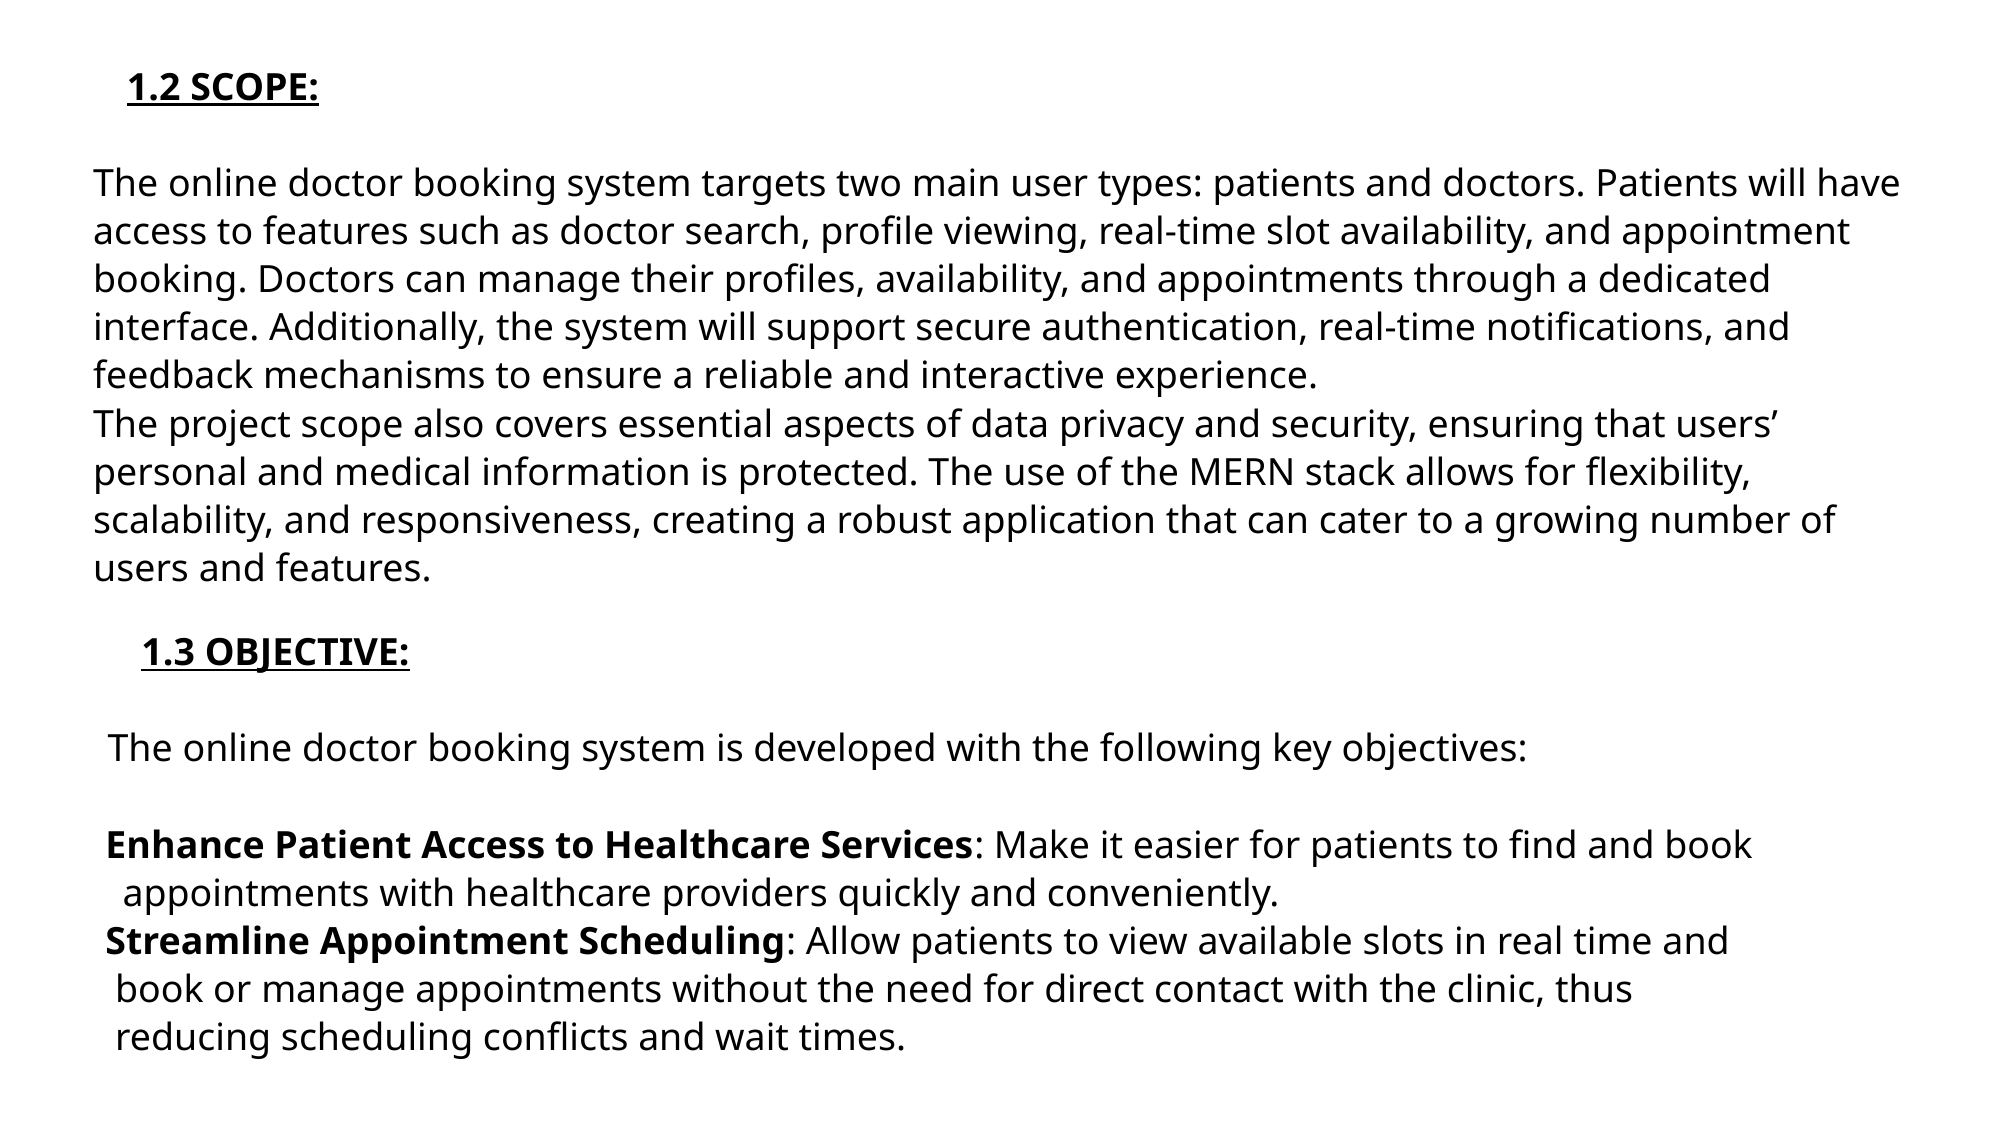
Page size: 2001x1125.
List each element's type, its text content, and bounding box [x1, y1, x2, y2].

text_box 1.3 OBJECTIVE: The online doctor booking system is developed with the following key objectives: Enhance Patient Access to Healthcare Services: Make it easier for patients to find and book appointments with healthcare providers quickly and conveniently. Streamline Appointment Scheduling: Allow patients to view available slots in real time and book or manage appointments without the need for direct contact with the clinic, thus reducing scheduling conflicts and wait times. [51, 617, 1892, 1066]
text_box 1.2 SCOPE: The online doctor booking system targets two main user types: patients and doctors. Patients will have access to features such as doctor search, profile viewing, real-time slot availability, and appointment booking. Doctors can manage their profiles, availability, and appointments through a dedicated interface. Additionally, the system will support secure authentication, real-time notifications, and feedback mechanisms to ensure a reliable and interactive experience. The project scope also covers essential aspects of data privacy and security, ensuring that users’ personal and medical information is protected. The use of the MERN stack allows for flexibility, scalability, and responsiveness, creating a robust application that can cater to a growing number of users and features. [37, 52, 1955, 597]
